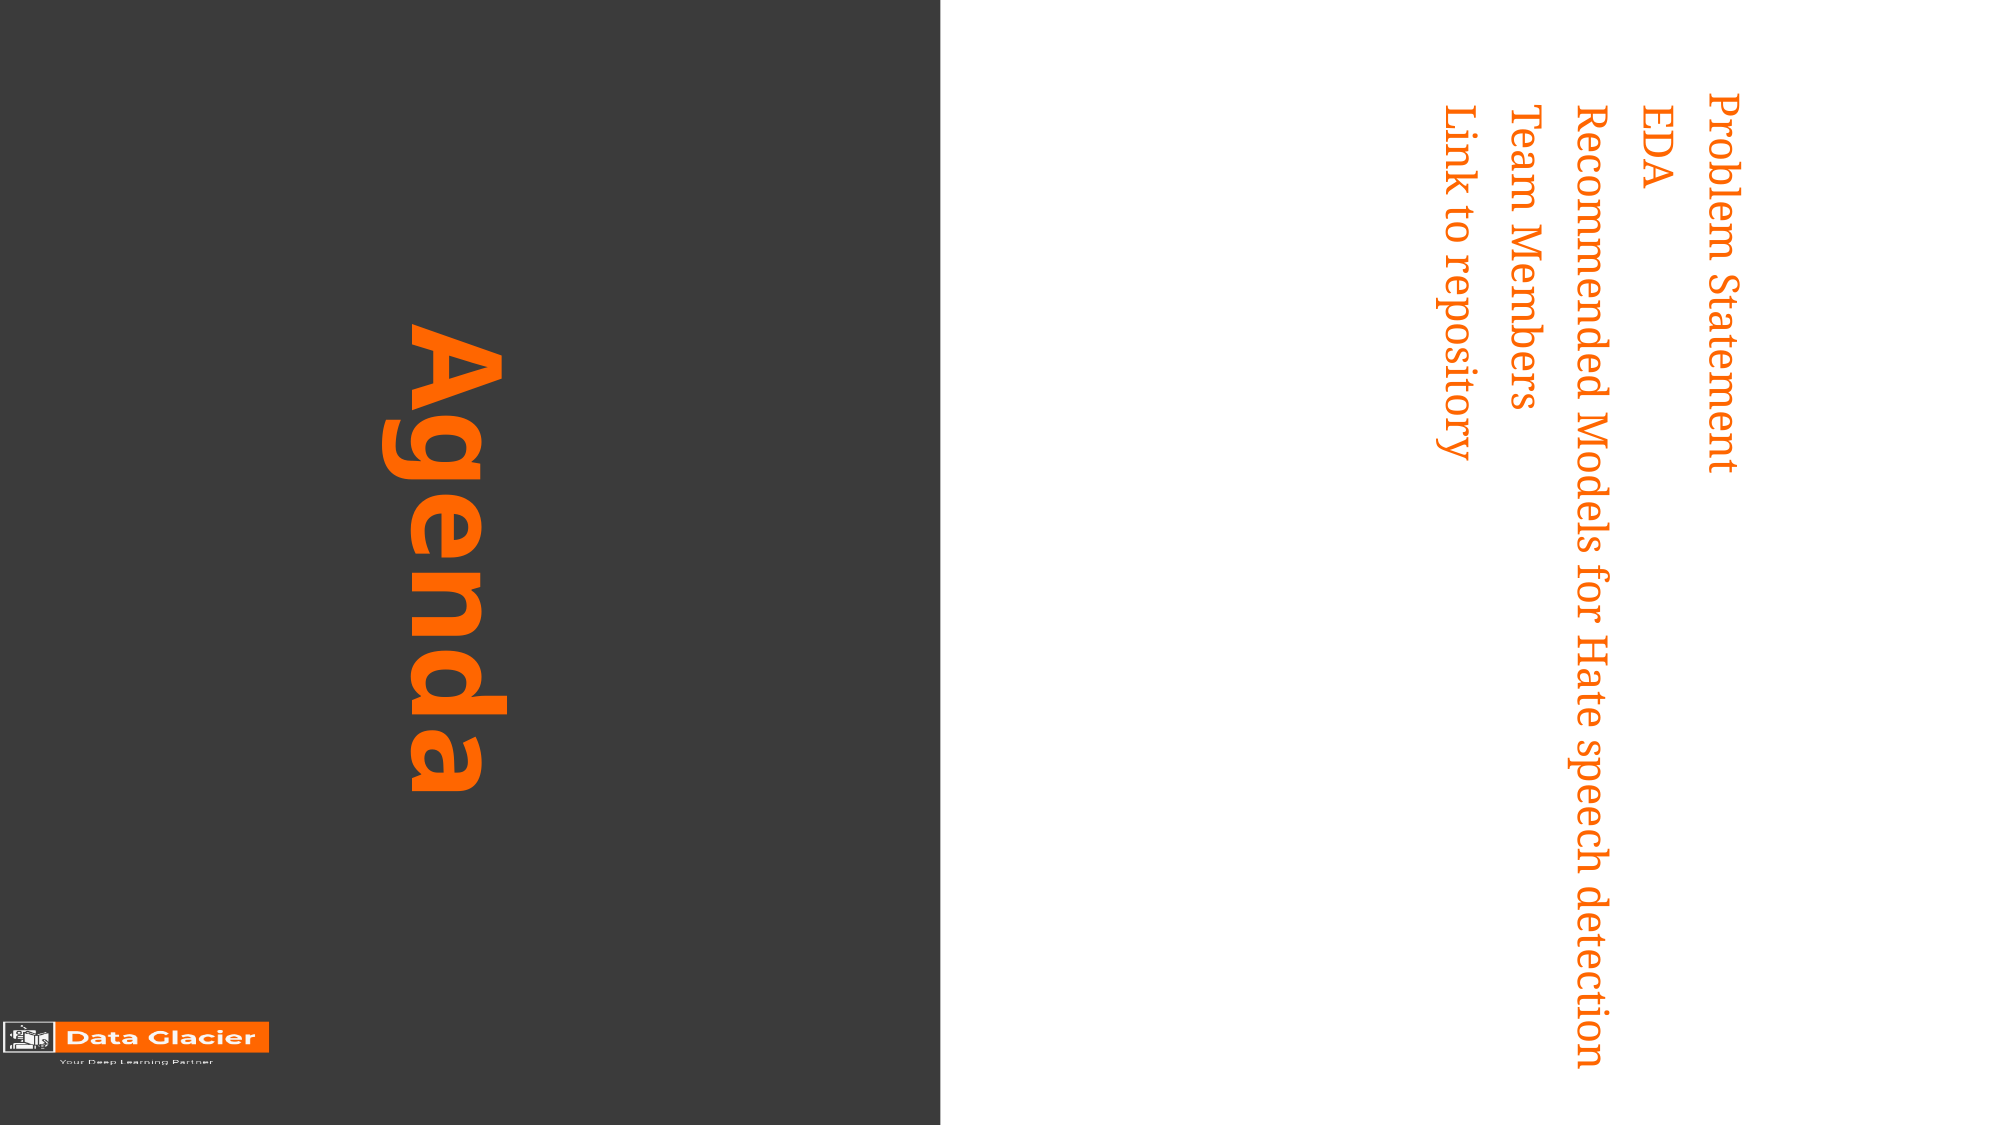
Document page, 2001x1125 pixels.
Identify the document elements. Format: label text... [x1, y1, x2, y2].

subtitle Problem Statement EDA Recommended Models for Hate speech detection Team Members Link to repository [940, 0, 2000, 1125]
picture [0, 961, 272, 1125]
title Agenda [0, 0, 940, 1125]
